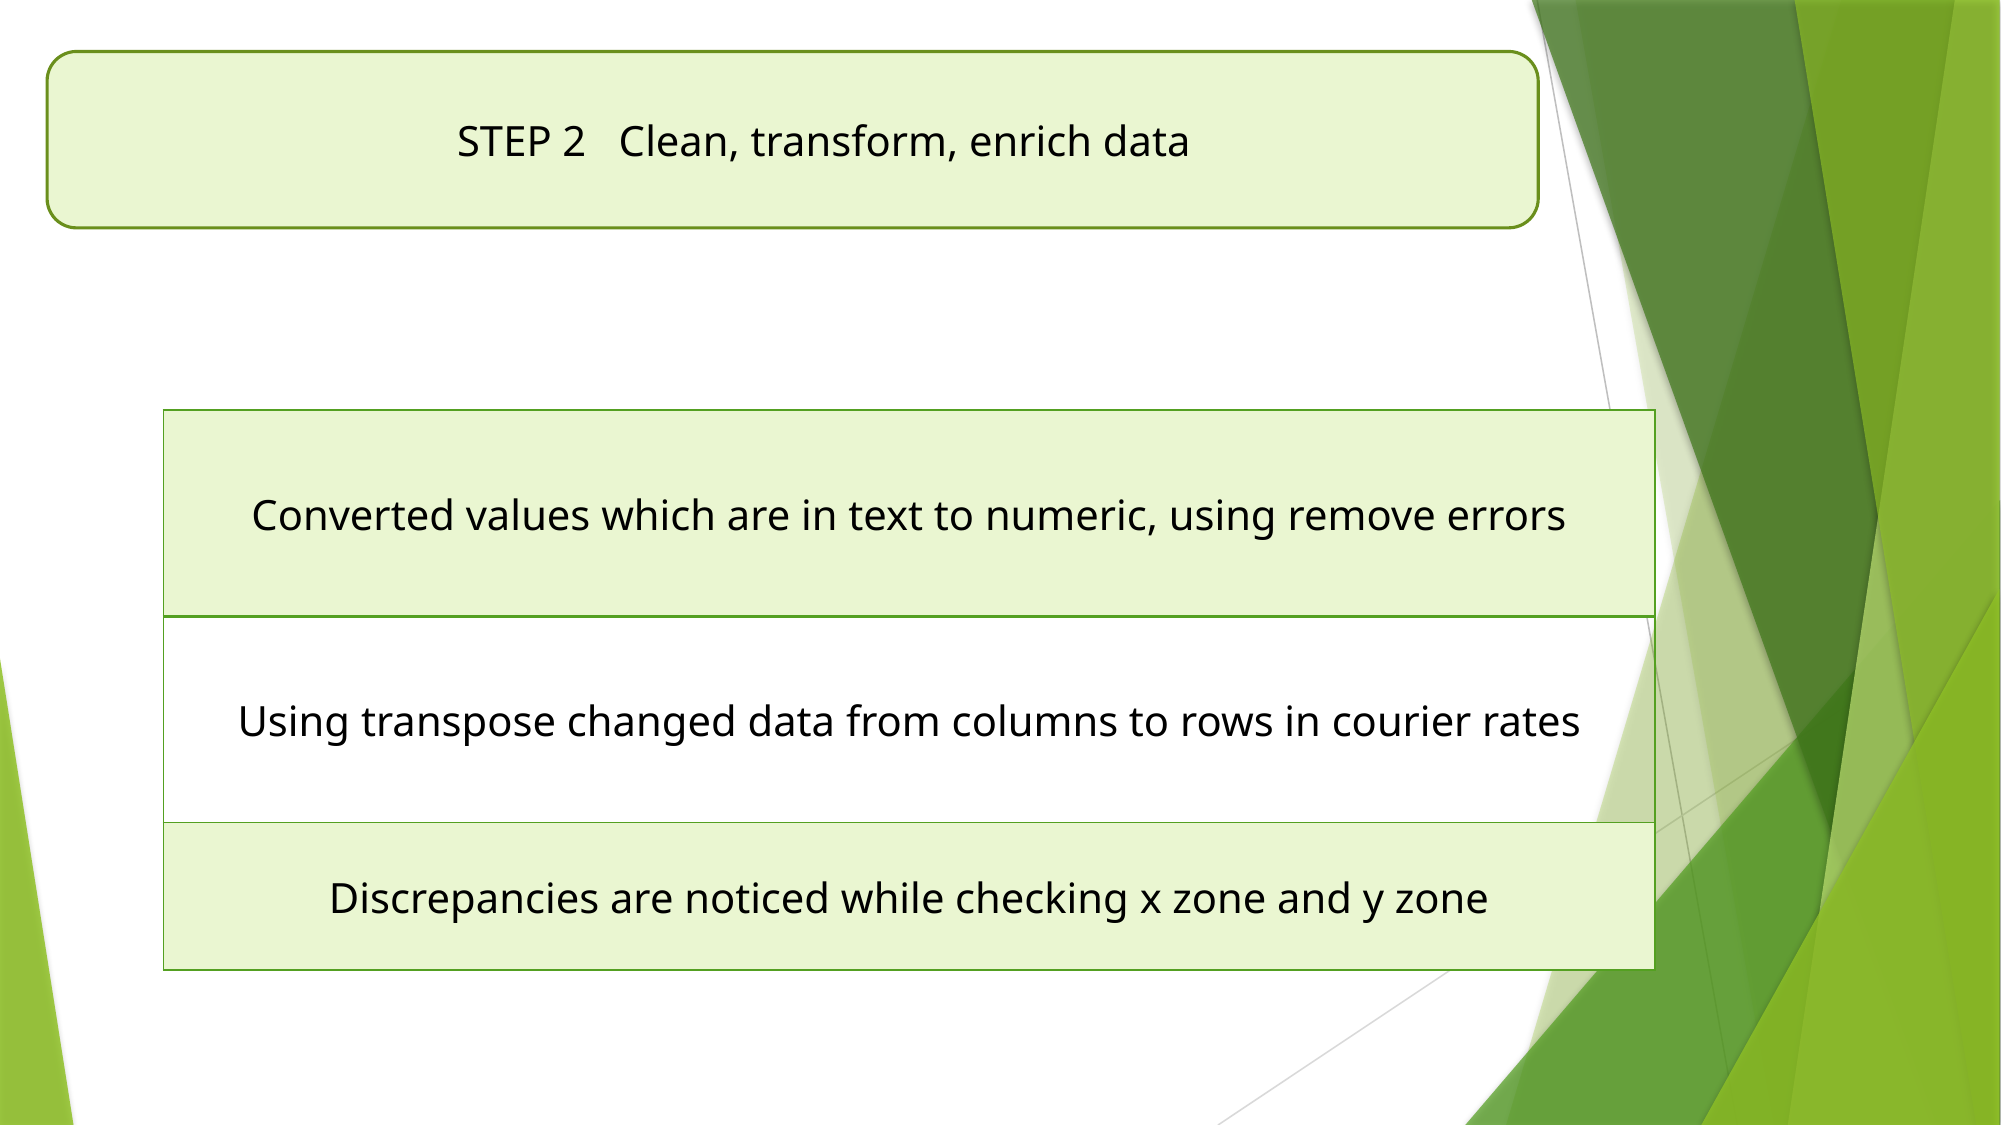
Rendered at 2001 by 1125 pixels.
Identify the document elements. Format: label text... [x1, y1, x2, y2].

text_box STEP 2 Clean, transform, enrich data [45, 49, 1540, 230]
table_cell Discrepancies are noticed while checking x zone and y zone [164, 823, 1654, 969]
table_cell Using transpose changed data from columns to rows in courier rates [164, 618, 1654, 822]
table_header Converted values which are in text to numeric, using remove errors [164, 411, 1654, 615]
